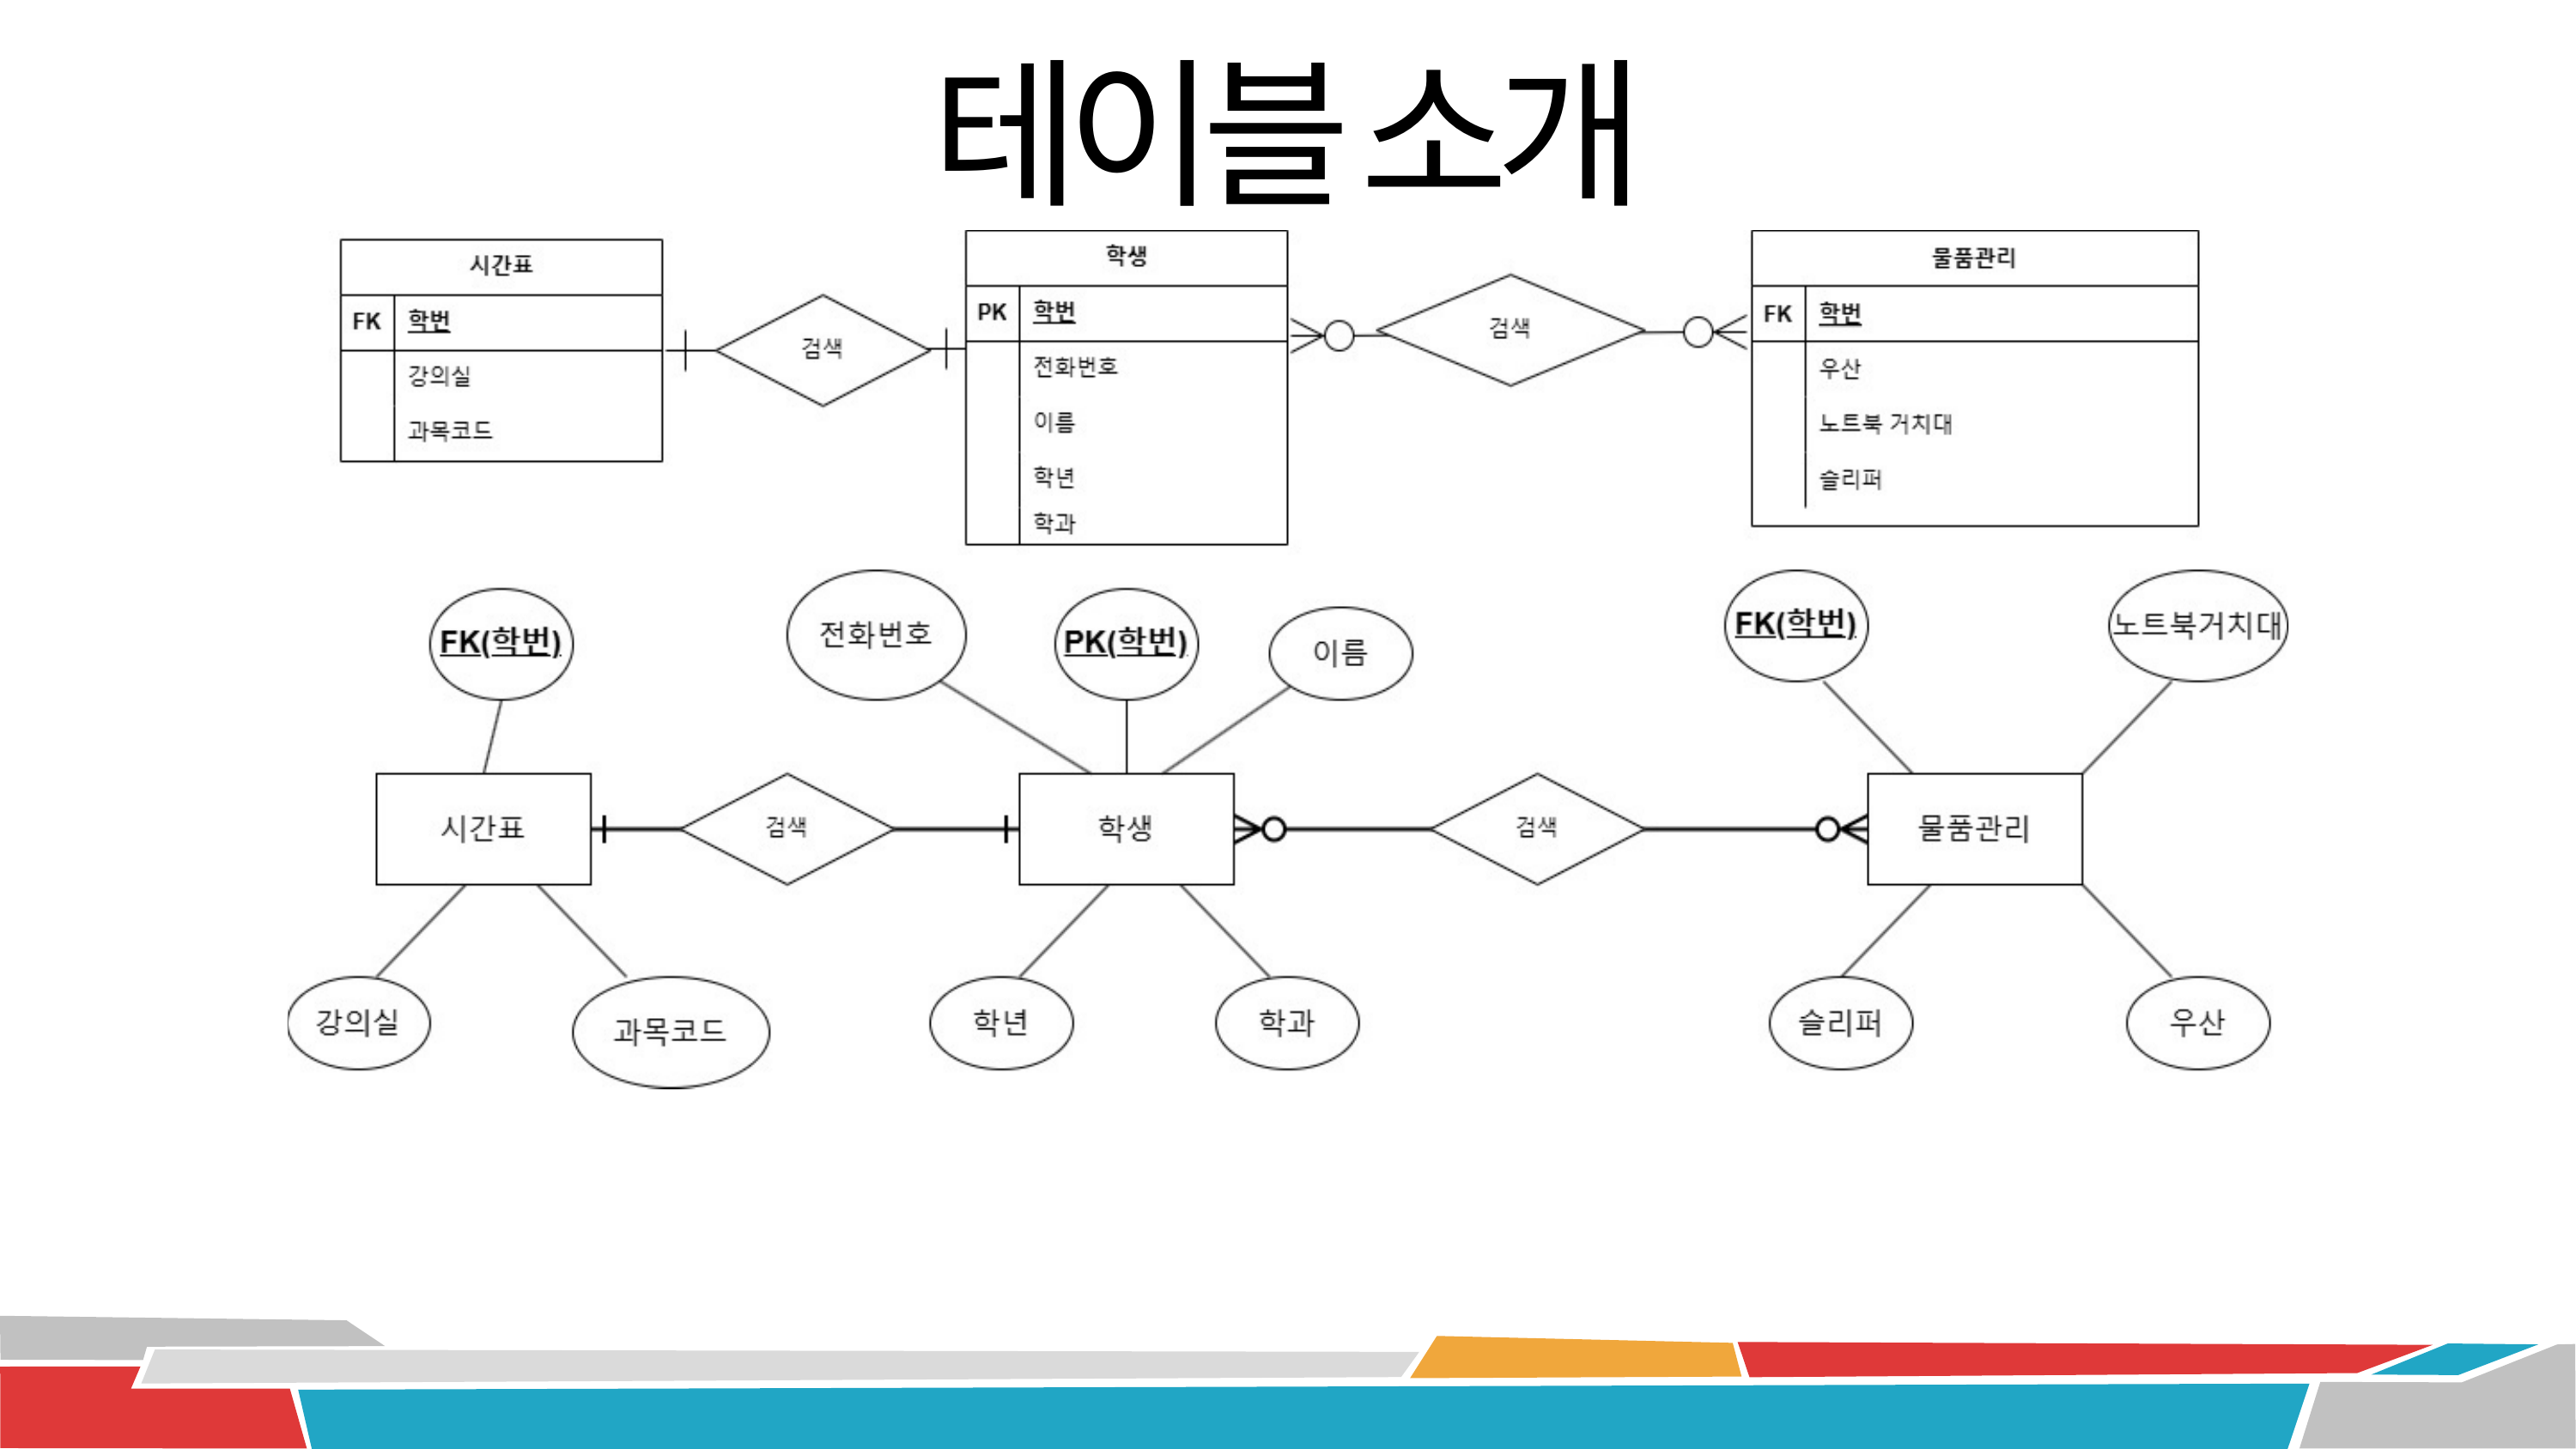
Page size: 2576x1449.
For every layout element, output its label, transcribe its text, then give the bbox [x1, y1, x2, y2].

text_box [287, 230, 2289, 1089]
text_box 테이블 소개 [860, 0, 1716, 226]
